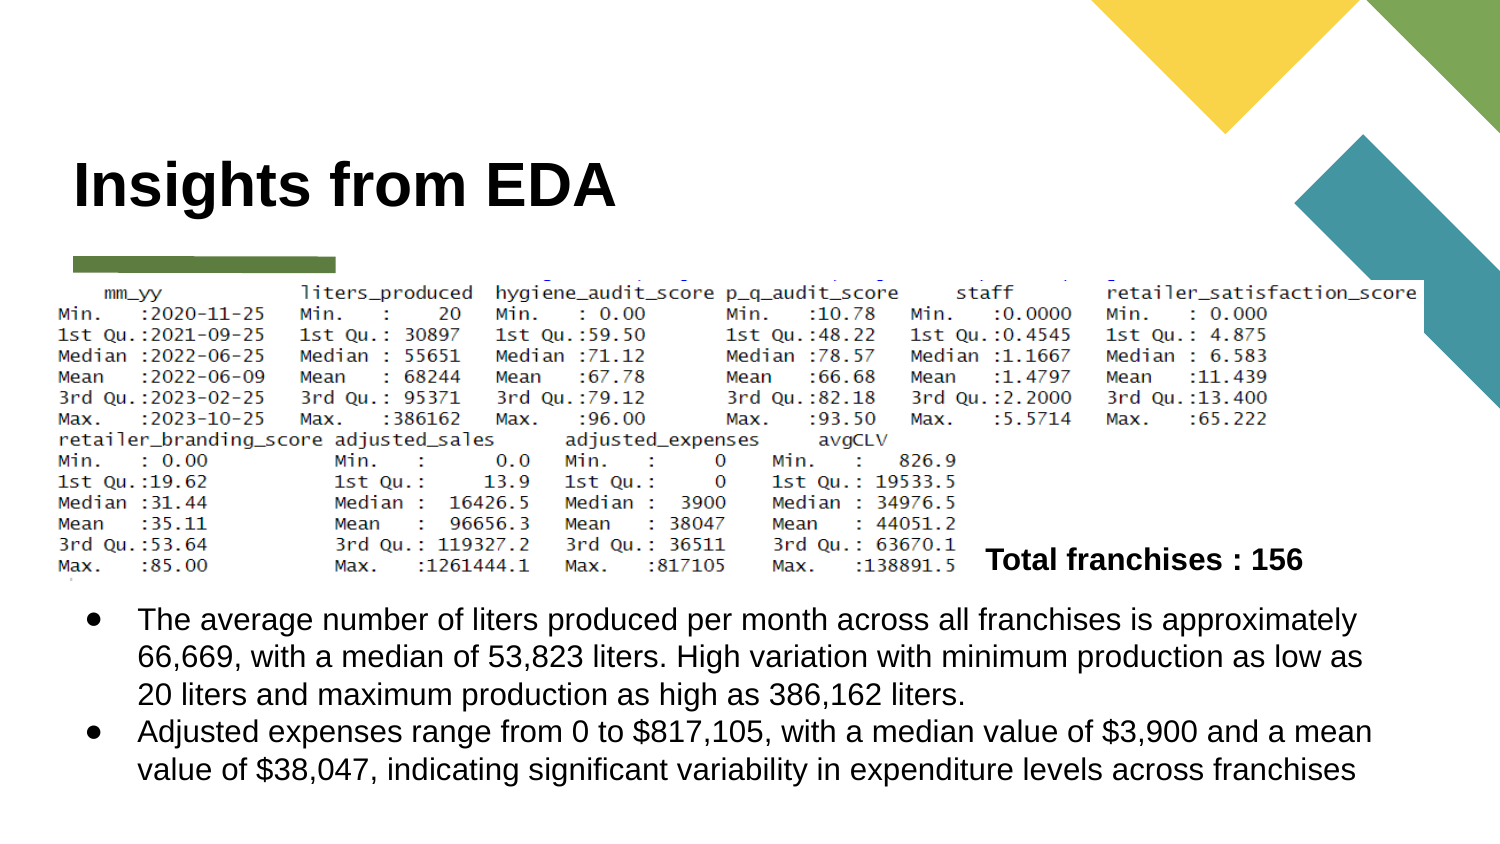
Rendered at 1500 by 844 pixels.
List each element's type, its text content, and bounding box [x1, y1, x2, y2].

picture [46, 280, 1424, 581]
text_box Total franchises : 156 [970, 524, 1463, 592]
title Insights from EDA [73, 24, 1424, 219]
list The average number of liters produced per month across all franchises is approximately 66,669, with a median of 53,823 liters. High variation with minimum production as low as 20 liters and maximum production as high as 386,162 liters. Adjusted expenses range from 0 to $817,105, with a median value of $3,900 and a mean value of $38,047, indicating significant variability in expenditure levels across franchises [62, 589, 1413, 844]
